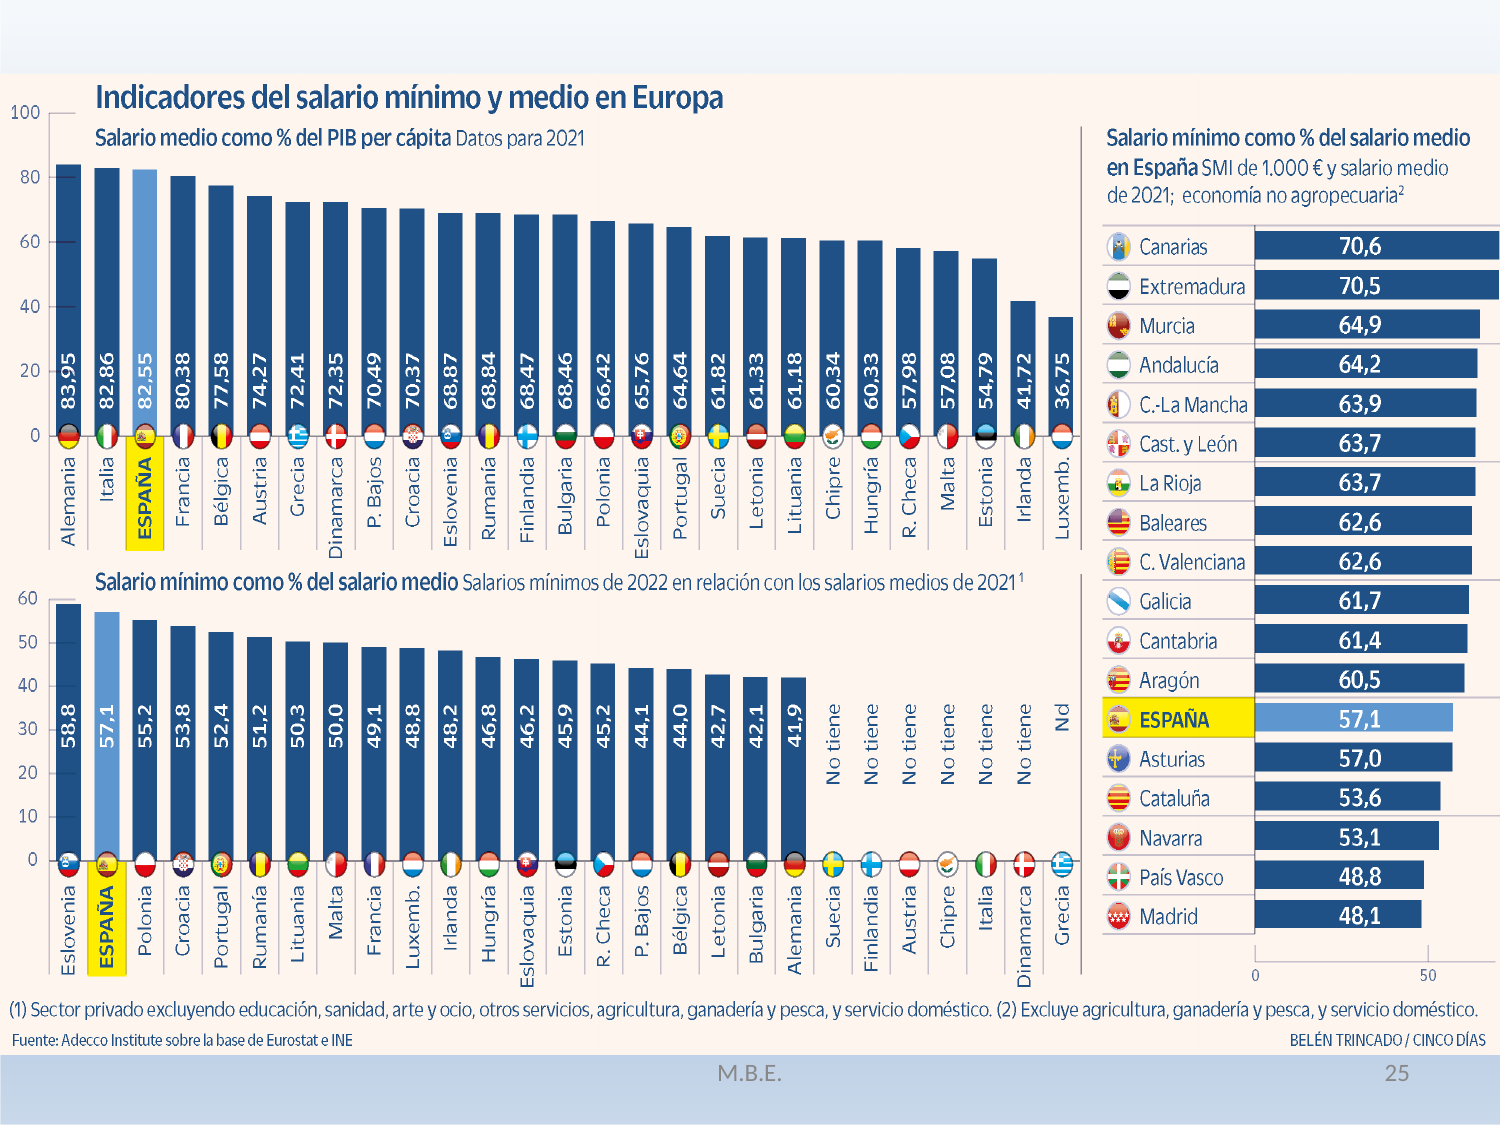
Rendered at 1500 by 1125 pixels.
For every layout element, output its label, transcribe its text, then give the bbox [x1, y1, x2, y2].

text_box M.B.E. [714, 1062, 786, 1087]
picture [0, 0, 1500, 1125]
text_box 25 [1382, 1062, 1413, 1087]
